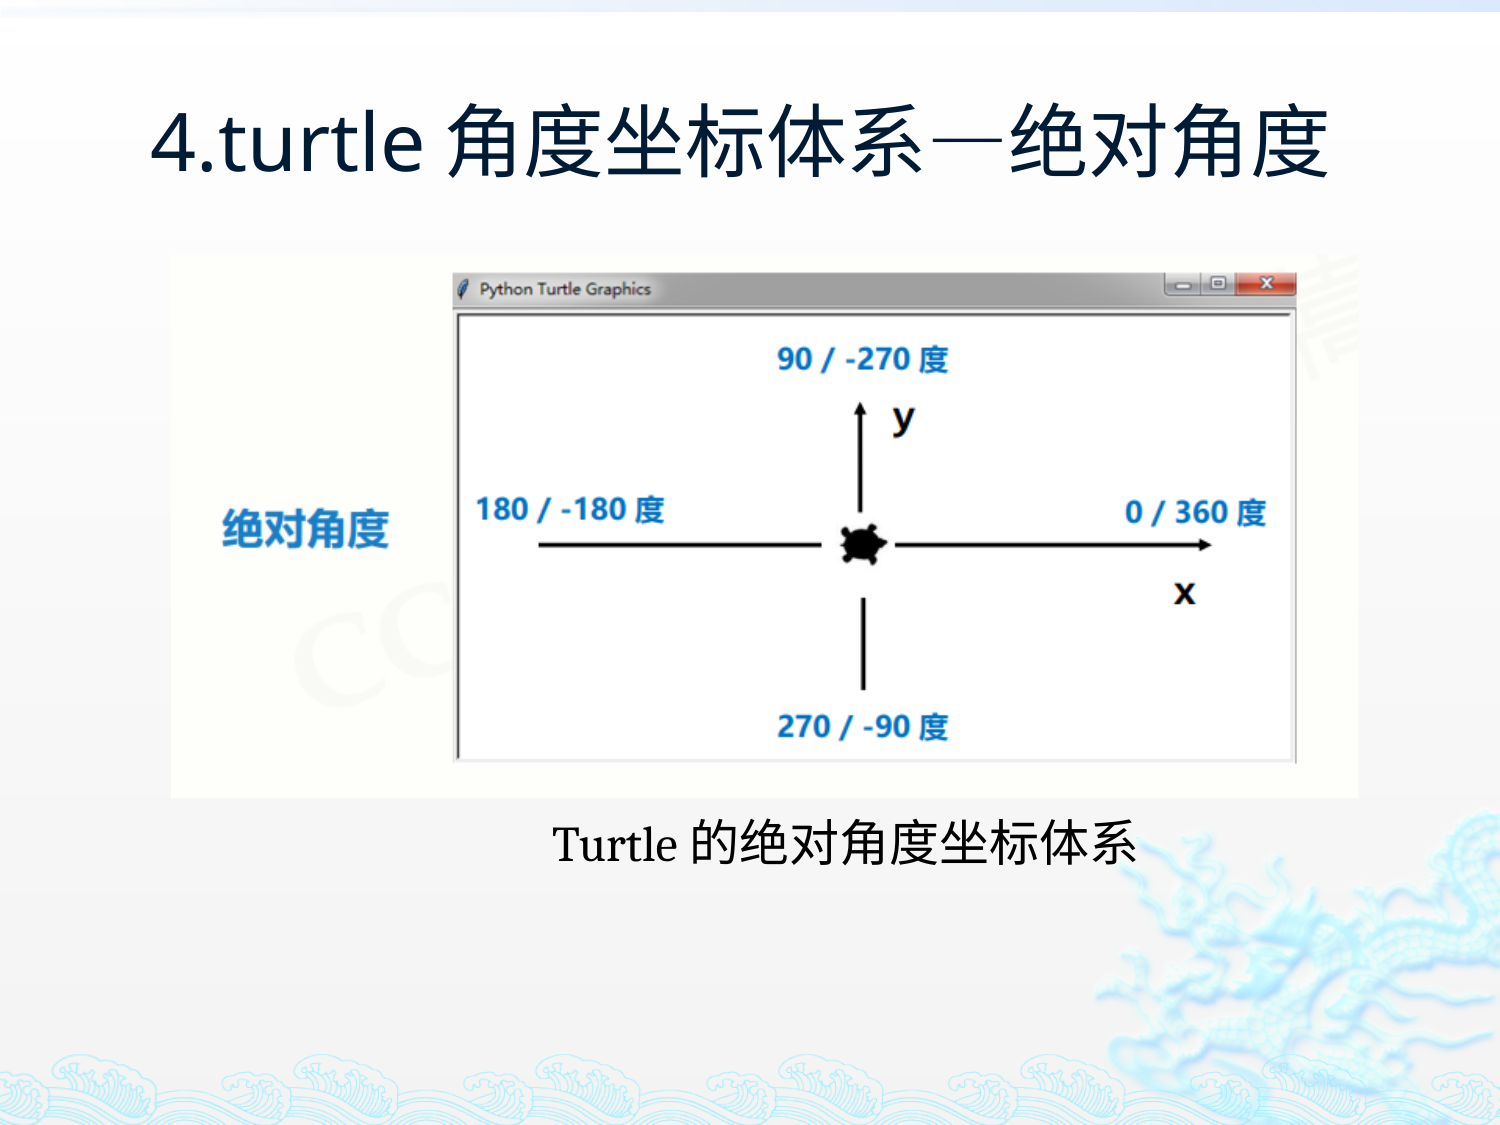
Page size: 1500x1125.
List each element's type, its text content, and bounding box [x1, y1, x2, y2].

text_box Turtle的绝对角度坐标体系 [537, 804, 1247, 879]
picture [170, 254, 1359, 798]
title 4.turtle角度坐标体系—绝对角度 [75, 45, 1425, 233]
